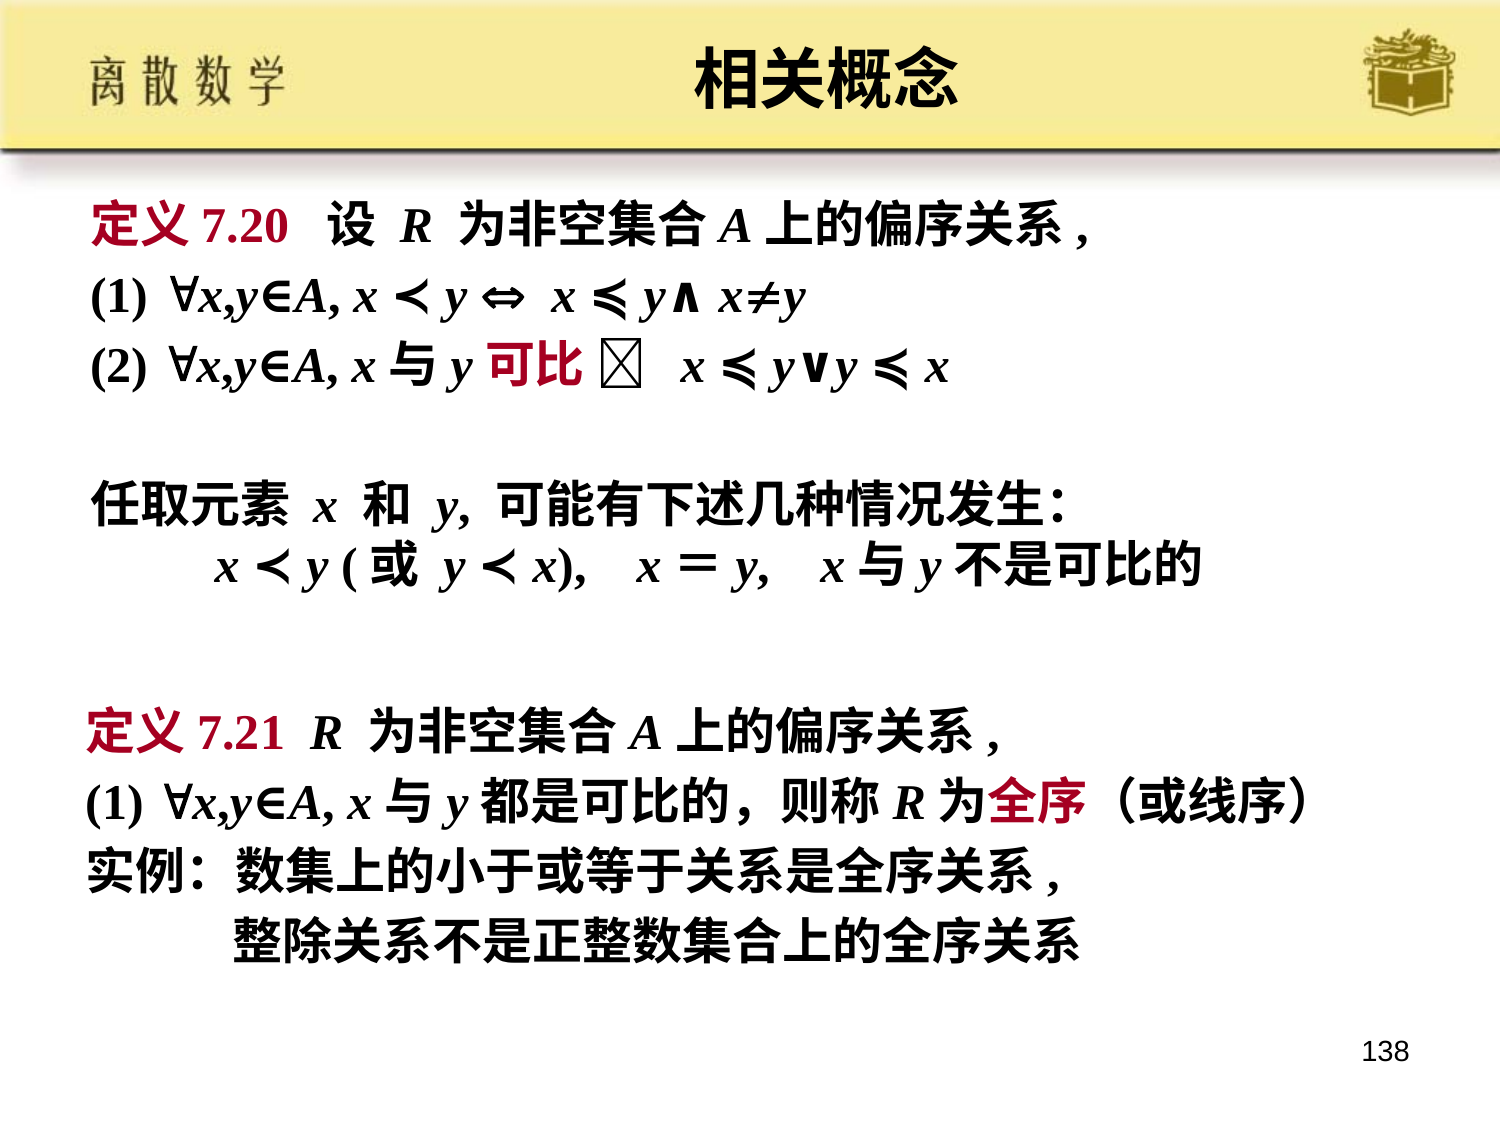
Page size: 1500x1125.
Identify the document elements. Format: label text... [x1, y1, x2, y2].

slide_number 138 [1074, 1024, 1425, 1103]
list 定义7.20 设 R 为非空集合A上的偏序关系, (1) x,y∈A, x ≺ y  x ≼ y∧ xy (2) x,y∈A, x与y可比  x ≼ y∨y ≼ x 任取元素 x 和 y, 可能有下述几种情况发生： x ≺ y (或 y ≺ x), x＝y, x与y不是可比的 [75, 184, 1341, 468]
title 相关概念 [324, 42, 1329, 112]
picture [0, 0, 1500, 1125]
text_box 定义7.21 R 为非空集合A上的偏序关系, (1) x,y∈A, x与y都是可比的，则称R为全序（或线序） 实例：数集上的小于或等于关系是全序关系, 整除关系不是正整数集合上的全序关系 [70, 692, 1430, 988]
